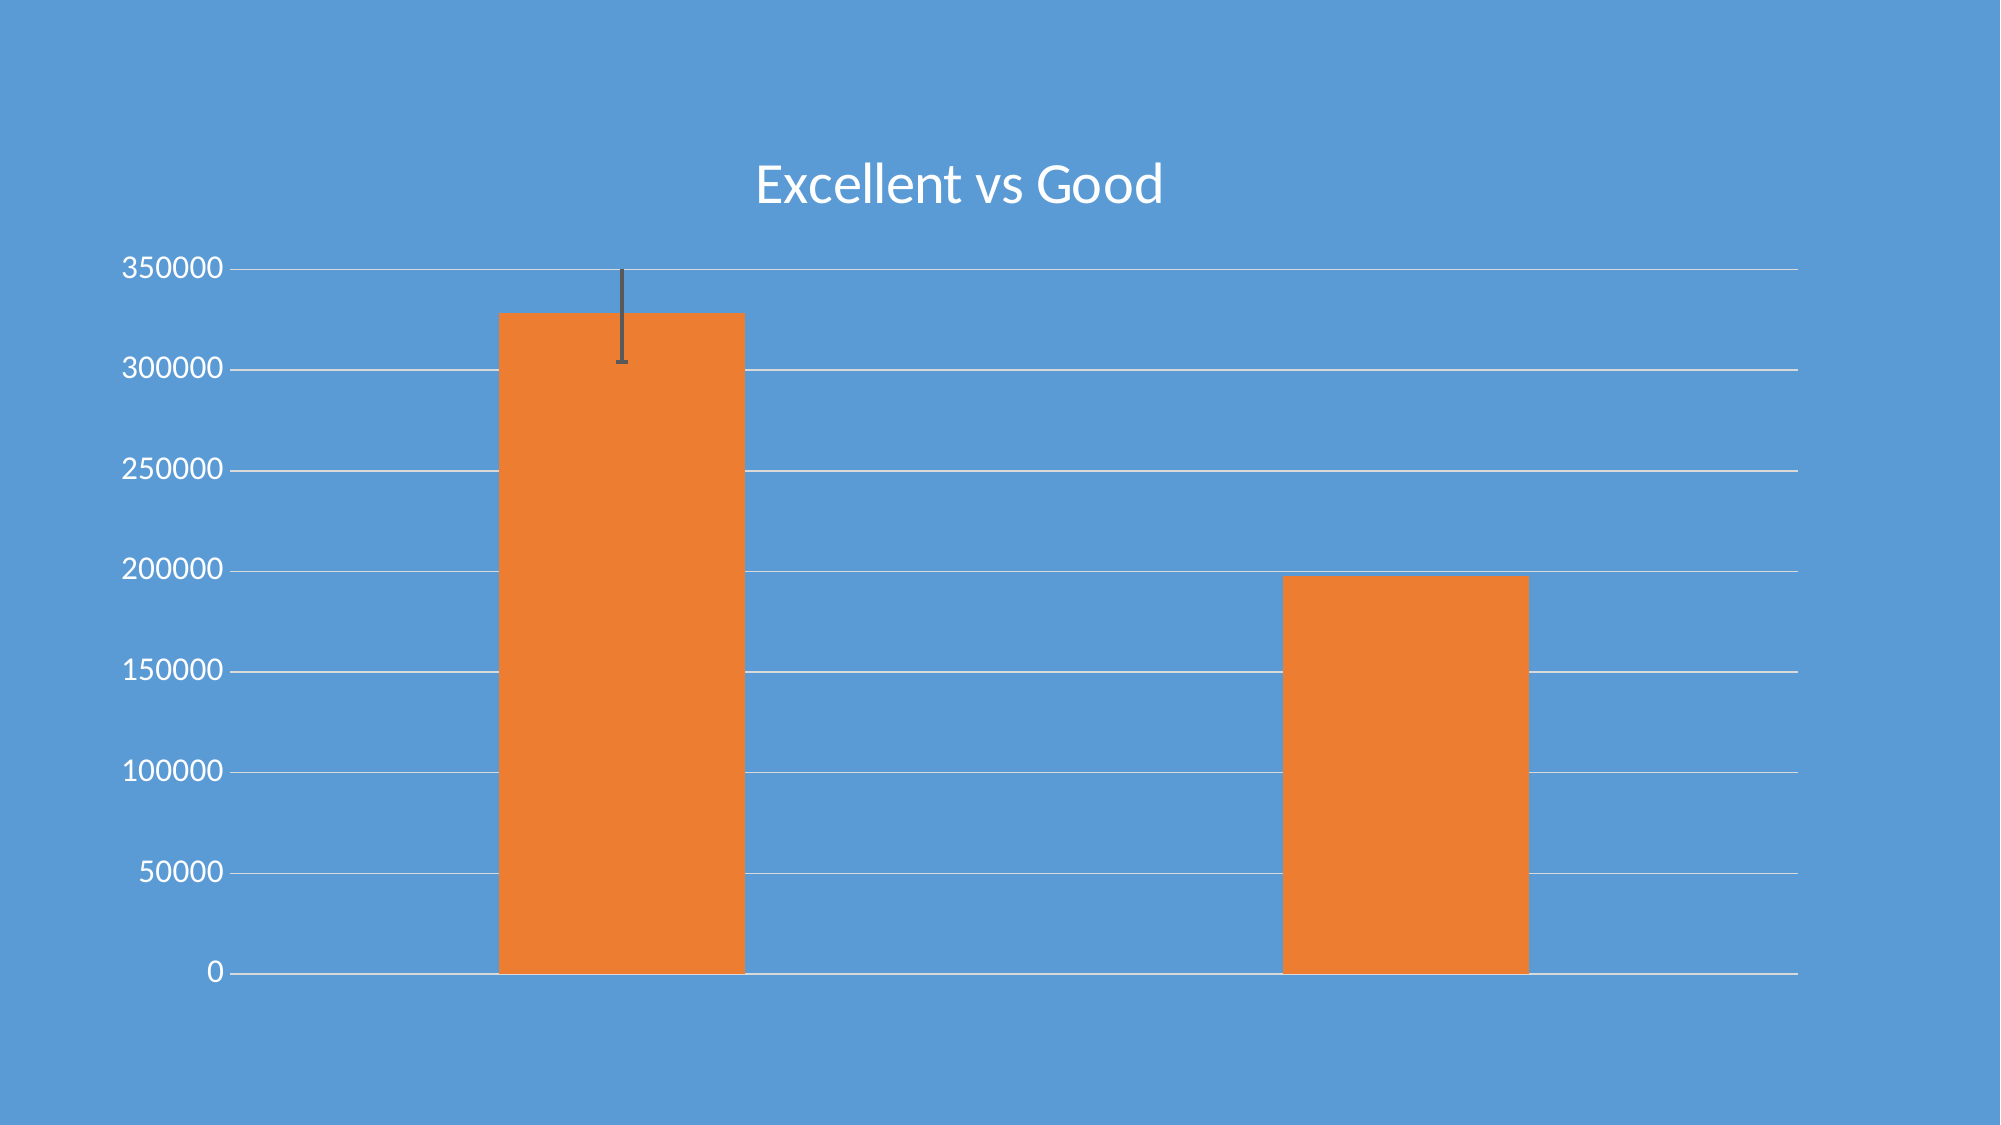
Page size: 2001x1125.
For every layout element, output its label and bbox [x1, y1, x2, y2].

chart [86, 116, 1834, 1009]
